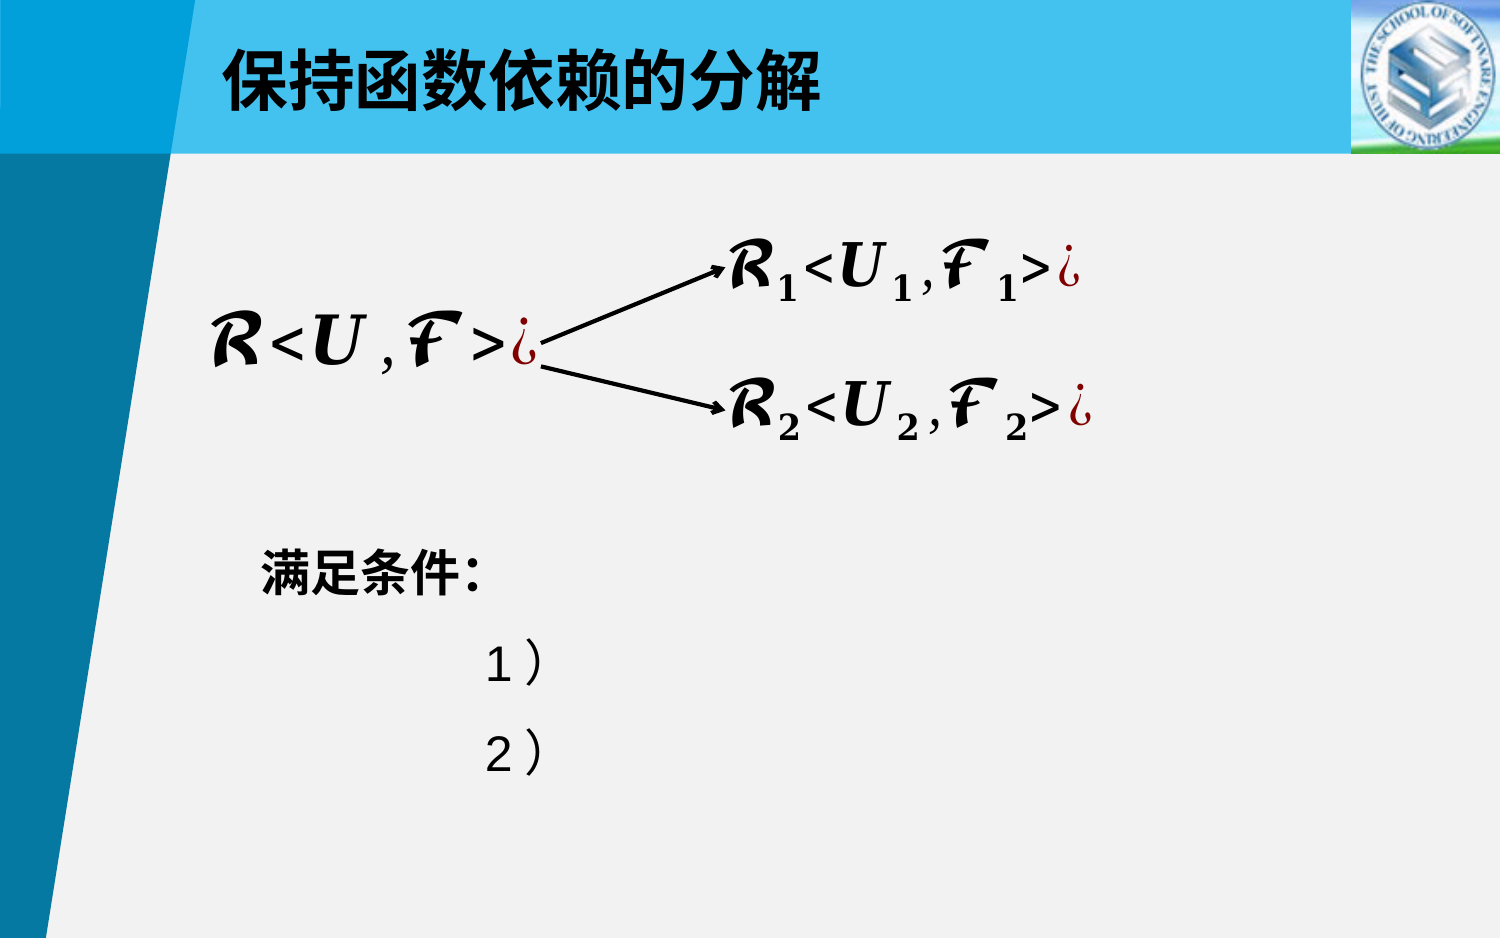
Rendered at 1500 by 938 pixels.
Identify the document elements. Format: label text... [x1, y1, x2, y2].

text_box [540, 267, 726, 344]
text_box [540, 366, 726, 411]
picture [1351, 0, 1500, 154]
text_box 保持函数依赖的分解 [206, 31, 939, 127]
